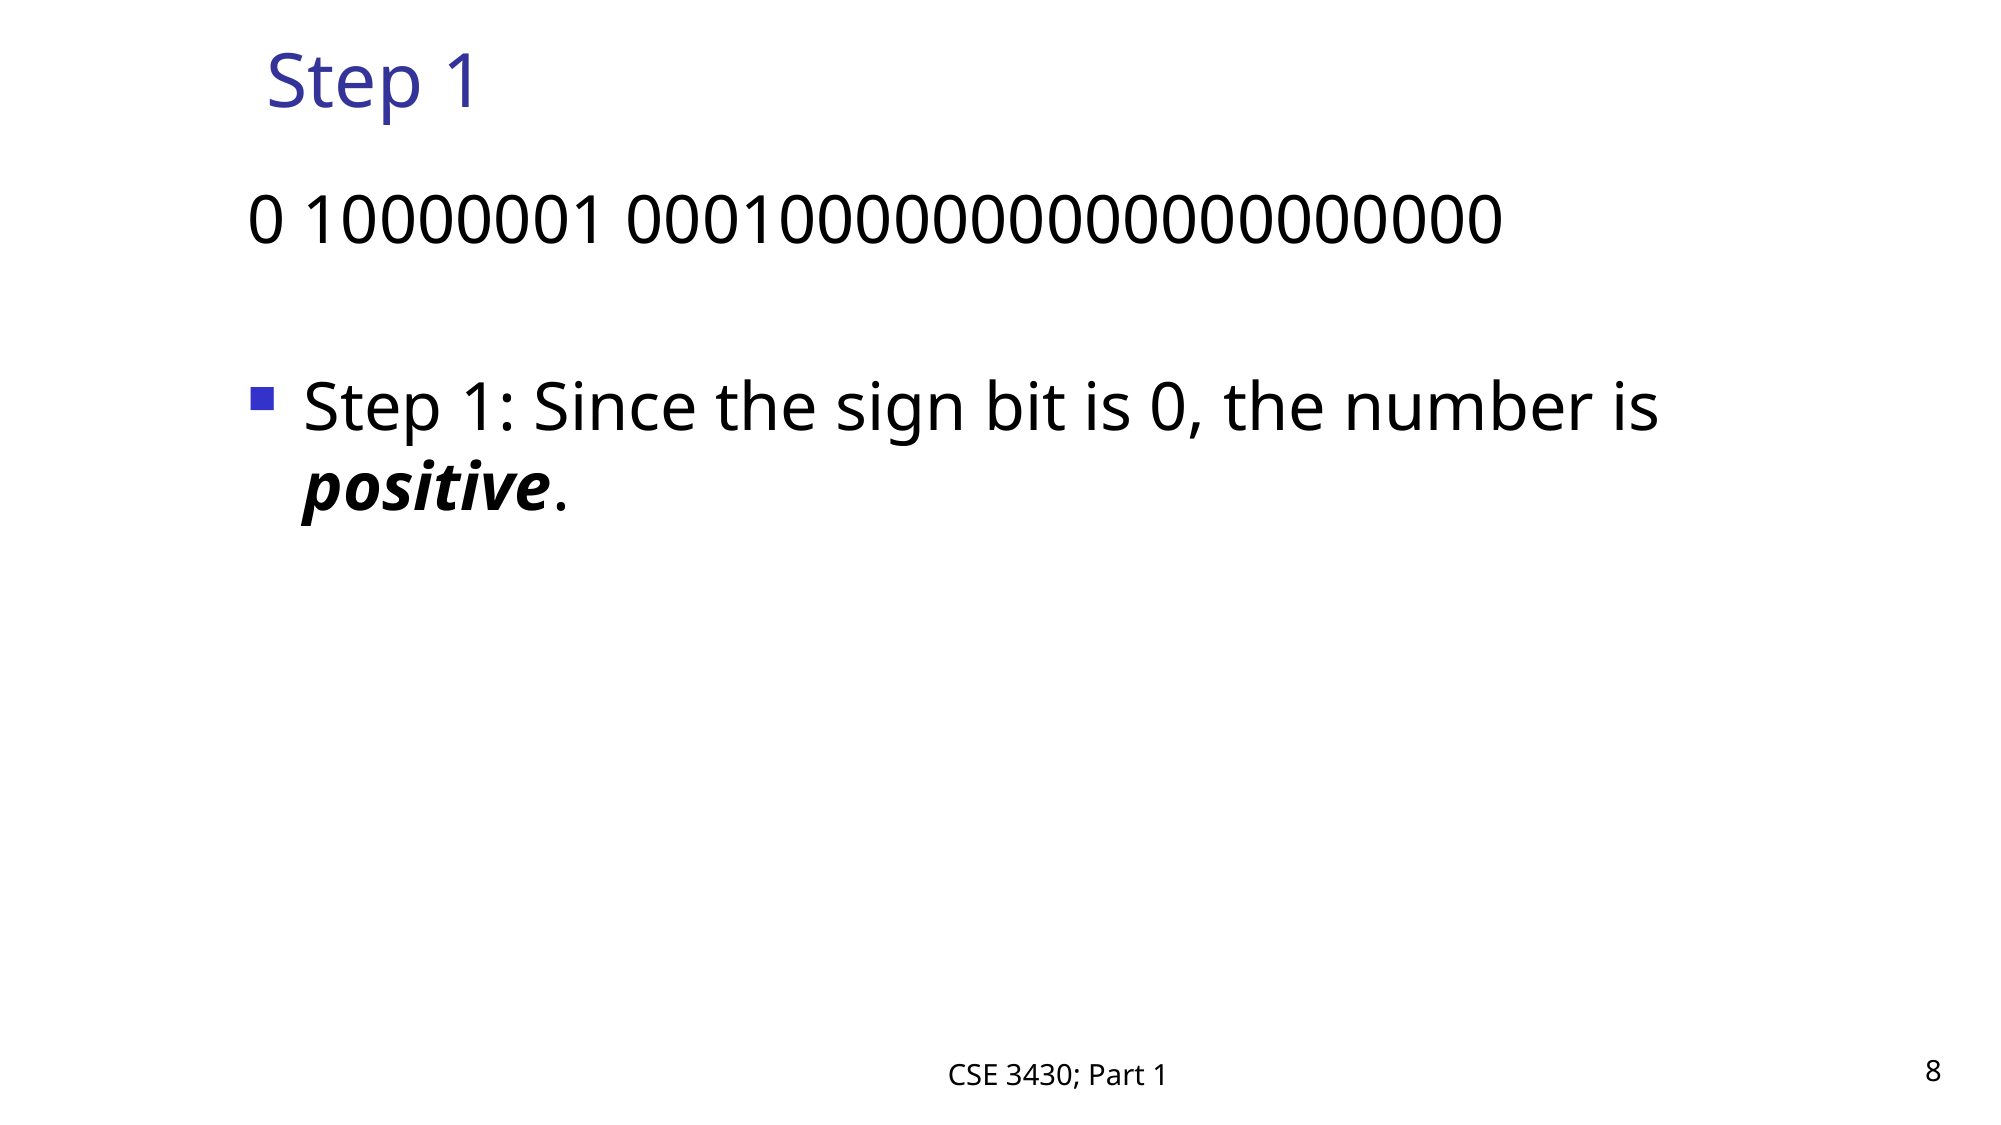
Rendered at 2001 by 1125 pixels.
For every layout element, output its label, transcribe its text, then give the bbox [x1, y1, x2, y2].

slide_number 8 [1540, 1023, 1958, 1100]
list 0 10000001 00010000000000000000000 Step 1: Since the sign bit is 0, the number is positive. [232, 169, 1941, 1010]
title Step 1 [251, 20, 1924, 130]
footer CSE 3430; Part 1 [495, 1022, 1622, 1100]
